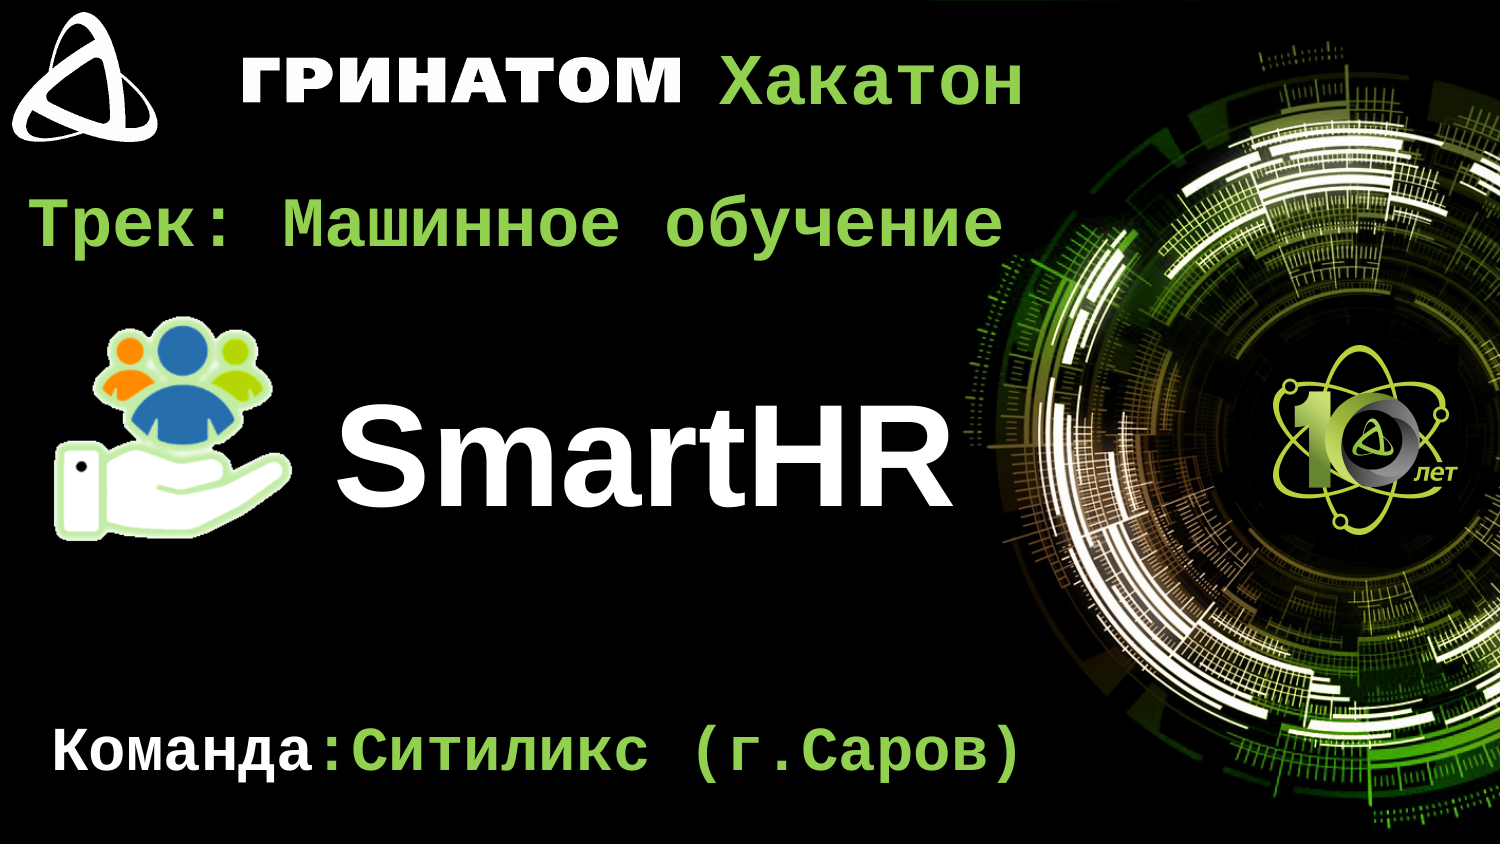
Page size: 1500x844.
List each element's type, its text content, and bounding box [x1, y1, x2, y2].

text_box Команда:Ситиликс (г.Саров) [36, 693, 920, 844]
text_box Трек: Машинное обучение [12, 160, 920, 291]
text_box Хакатон [704, 16, 920, 160]
picture [925, 0, 1500, 844]
text_box SmartHR [314, 319, 920, 525]
picture [35, 289, 309, 564]
picture [12, 12, 680, 143]
